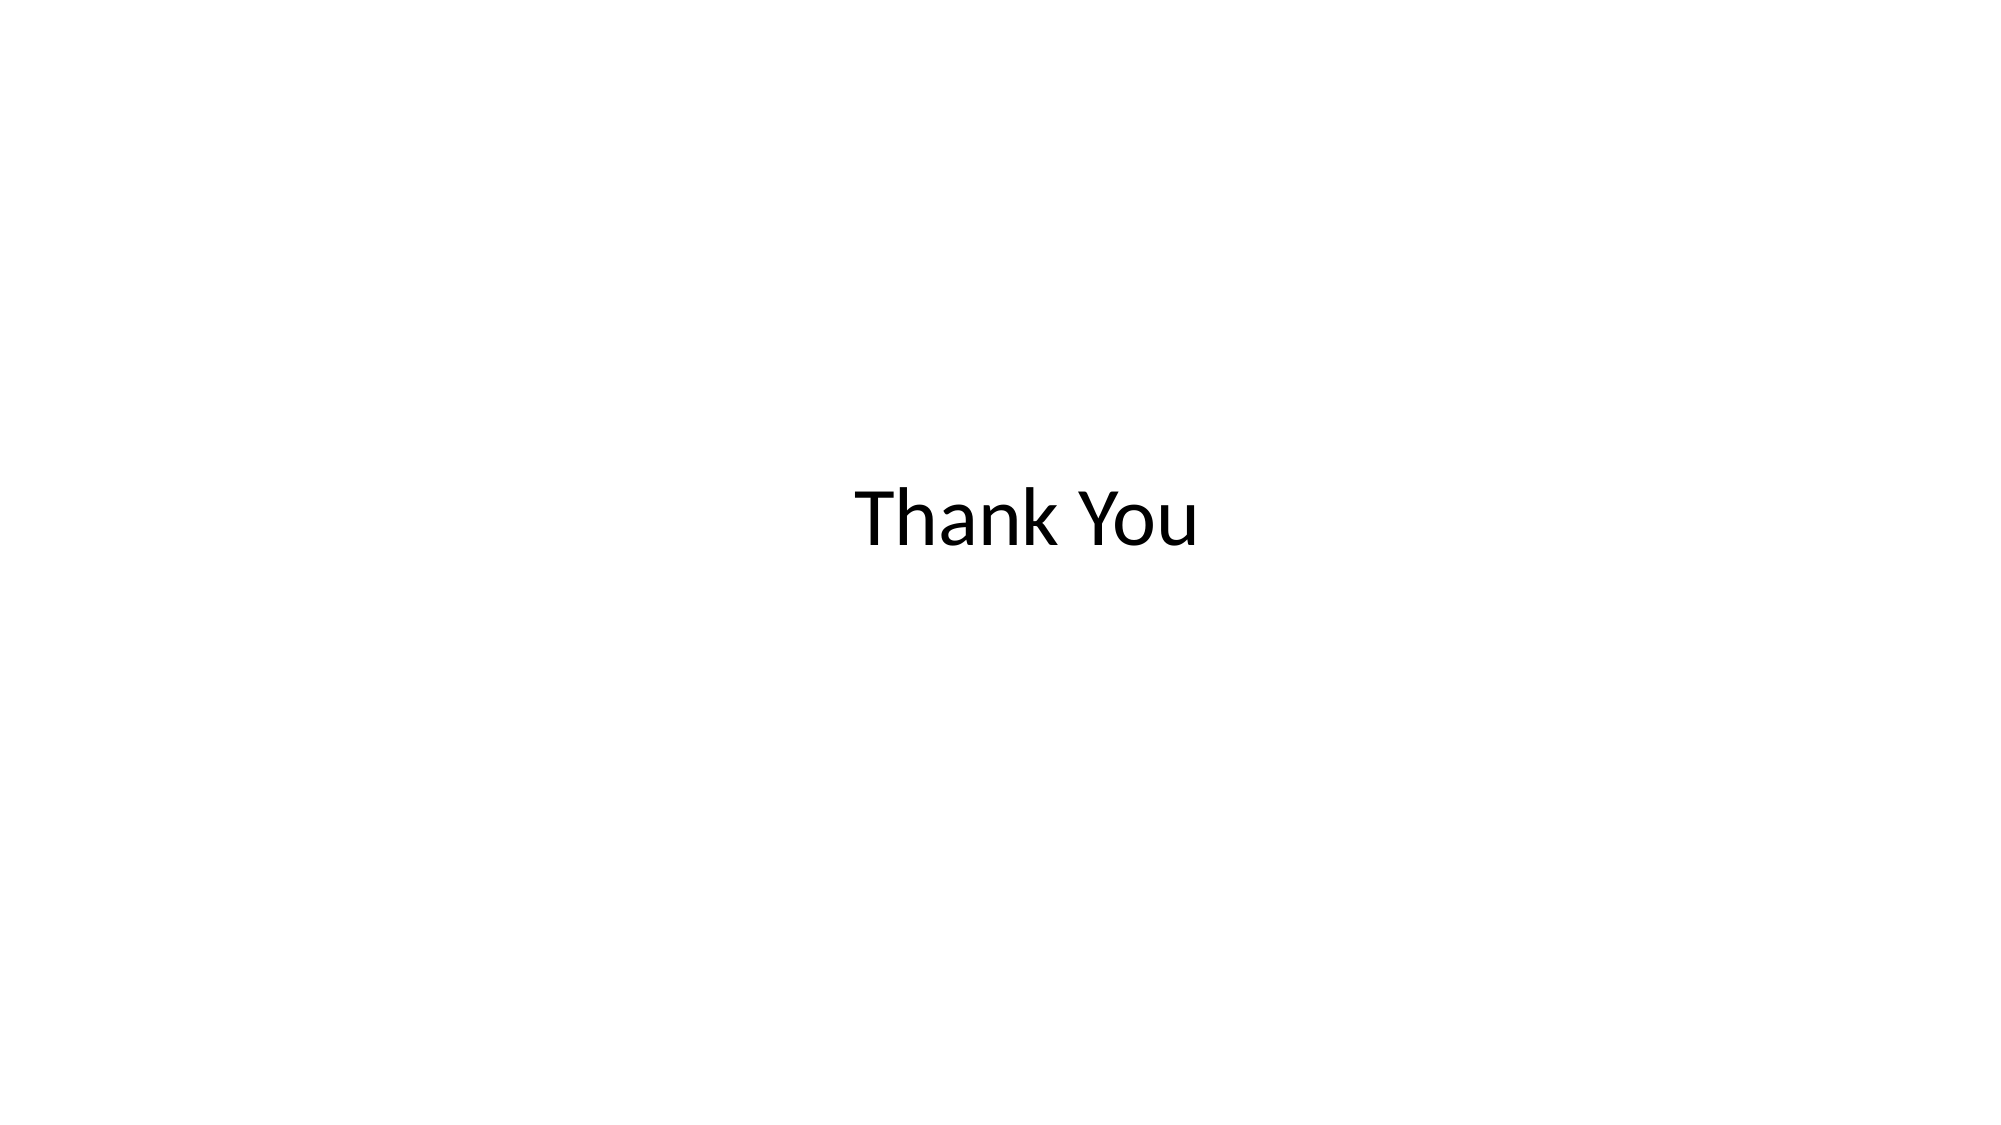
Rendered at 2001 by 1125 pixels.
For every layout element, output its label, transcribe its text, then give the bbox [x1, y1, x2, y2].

list Thank You [104, 462, 1896, 738]
